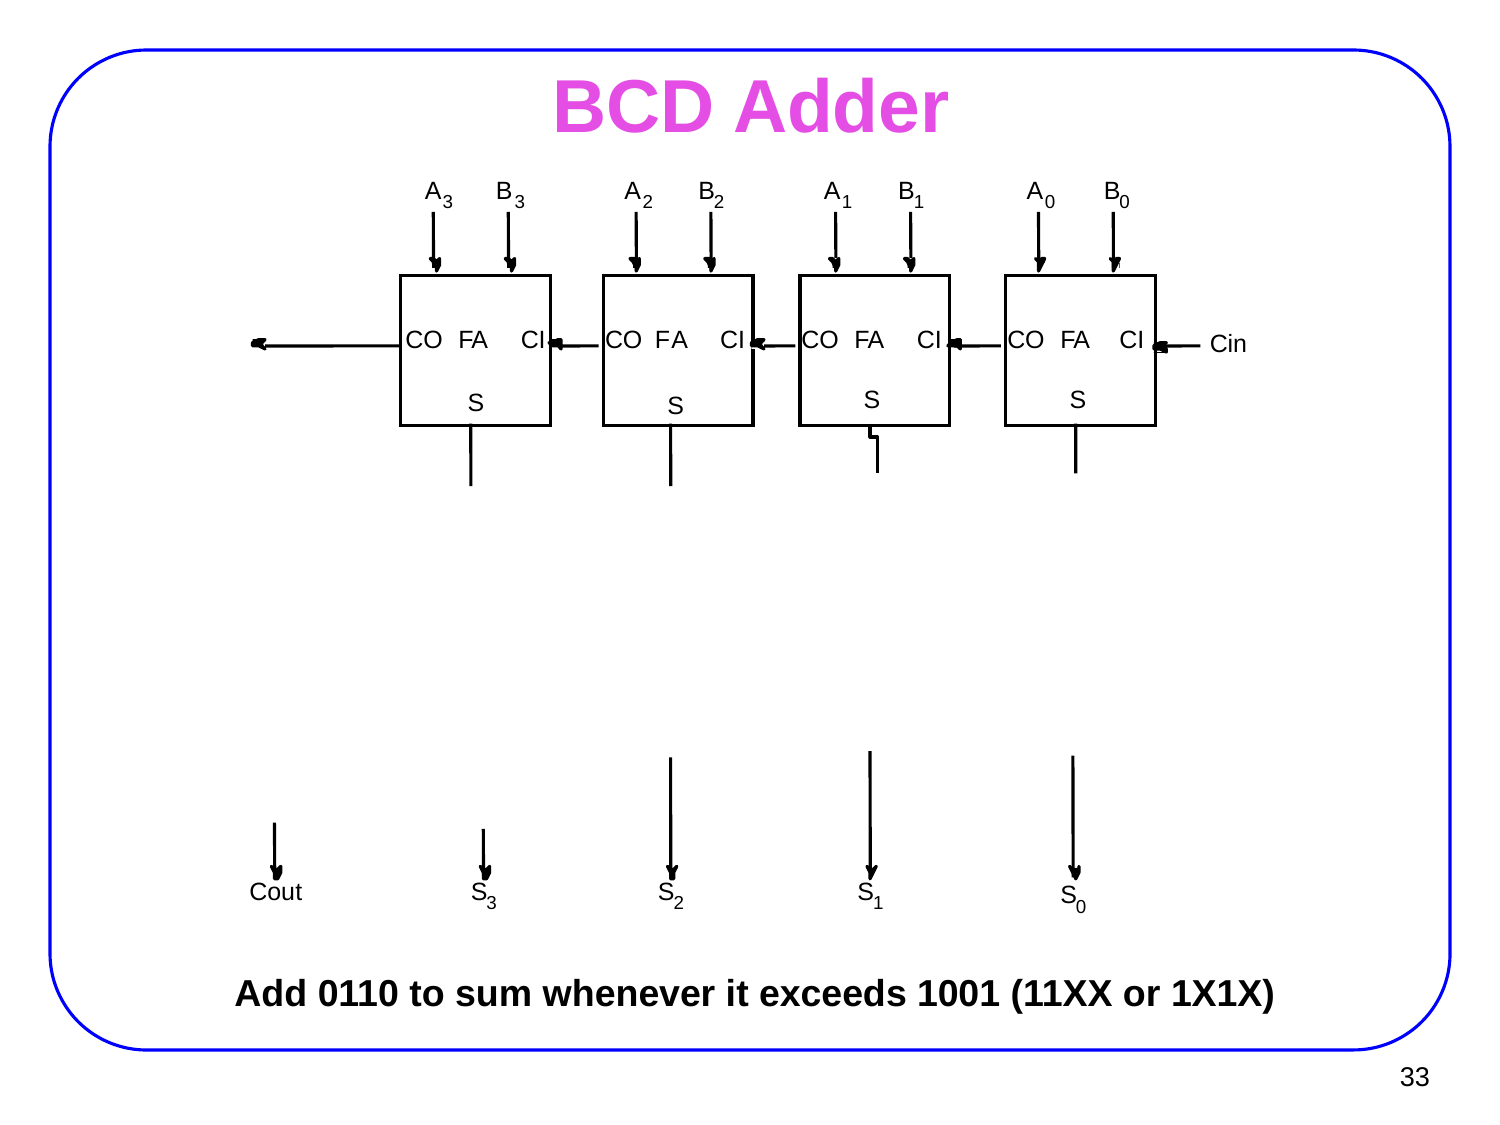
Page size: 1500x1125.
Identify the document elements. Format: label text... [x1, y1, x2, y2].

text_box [429, 258, 440, 272]
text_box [947, 339, 961, 350]
text_box CI [916, 323, 949, 354]
text_box Cin [1209, 327, 1255, 357]
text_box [1109, 258, 1120, 272]
text_box Add 0110 to sum whenever it exceeds 1001 (11XX or 1X1X) [223, 971, 1287, 1019]
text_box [657, 875, 690, 914]
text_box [623, 174, 659, 213]
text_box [866, 866, 877, 880]
text_box CI [720, 323, 753, 354]
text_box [751, 339, 765, 350]
text_box CO [405, 323, 450, 354]
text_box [479, 866, 490, 880]
text_box S [467, 386, 492, 417]
text_box [800, 275, 950, 426]
text_box Cout [249, 875, 310, 906]
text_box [704, 258, 715, 272]
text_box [904, 258, 915, 272]
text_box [698, 174, 730, 213]
text_box [240, 177, 1254, 942]
text_box CI [520, 323, 553, 354]
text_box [854, 323, 891, 355]
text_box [423, 174, 459, 213]
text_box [897, 174, 930, 213]
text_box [271, 866, 281, 880]
slide_number 33 [1351, 1047, 1444, 1104]
text_box [400, 275, 551, 426]
text_box CO [1007, 323, 1052, 354]
text_box [603, 275, 754, 426]
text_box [822, 174, 858, 213]
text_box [629, 258, 640, 272]
text_box [1005, 275, 1156, 426]
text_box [1069, 866, 1080, 880]
text_box [870, 423, 878, 474]
text_box S [863, 383, 888, 414]
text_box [1060, 878, 1092, 917]
text_box S [667, 389, 692, 420]
text_box CI [1119, 323, 1152, 354]
text_box CO [801, 323, 846, 354]
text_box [1035, 258, 1046, 272]
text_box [1103, 174, 1136, 213]
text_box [1153, 342, 1167, 353]
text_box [252, 339, 266, 350]
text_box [1060, 323, 1097, 355]
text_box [1025, 174, 1061, 213]
title BCD Adder [113, 66, 1389, 140]
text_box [548, 339, 562, 350]
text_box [654, 323, 695, 355]
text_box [470, 875, 503, 914]
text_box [504, 258, 515, 272]
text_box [829, 258, 840, 272]
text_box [857, 875, 889, 914]
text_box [495, 174, 531, 213]
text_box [458, 323, 495, 355]
text_box S [1069, 383, 1094, 414]
text_box CO [604, 323, 650, 354]
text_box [667, 866, 678, 880]
